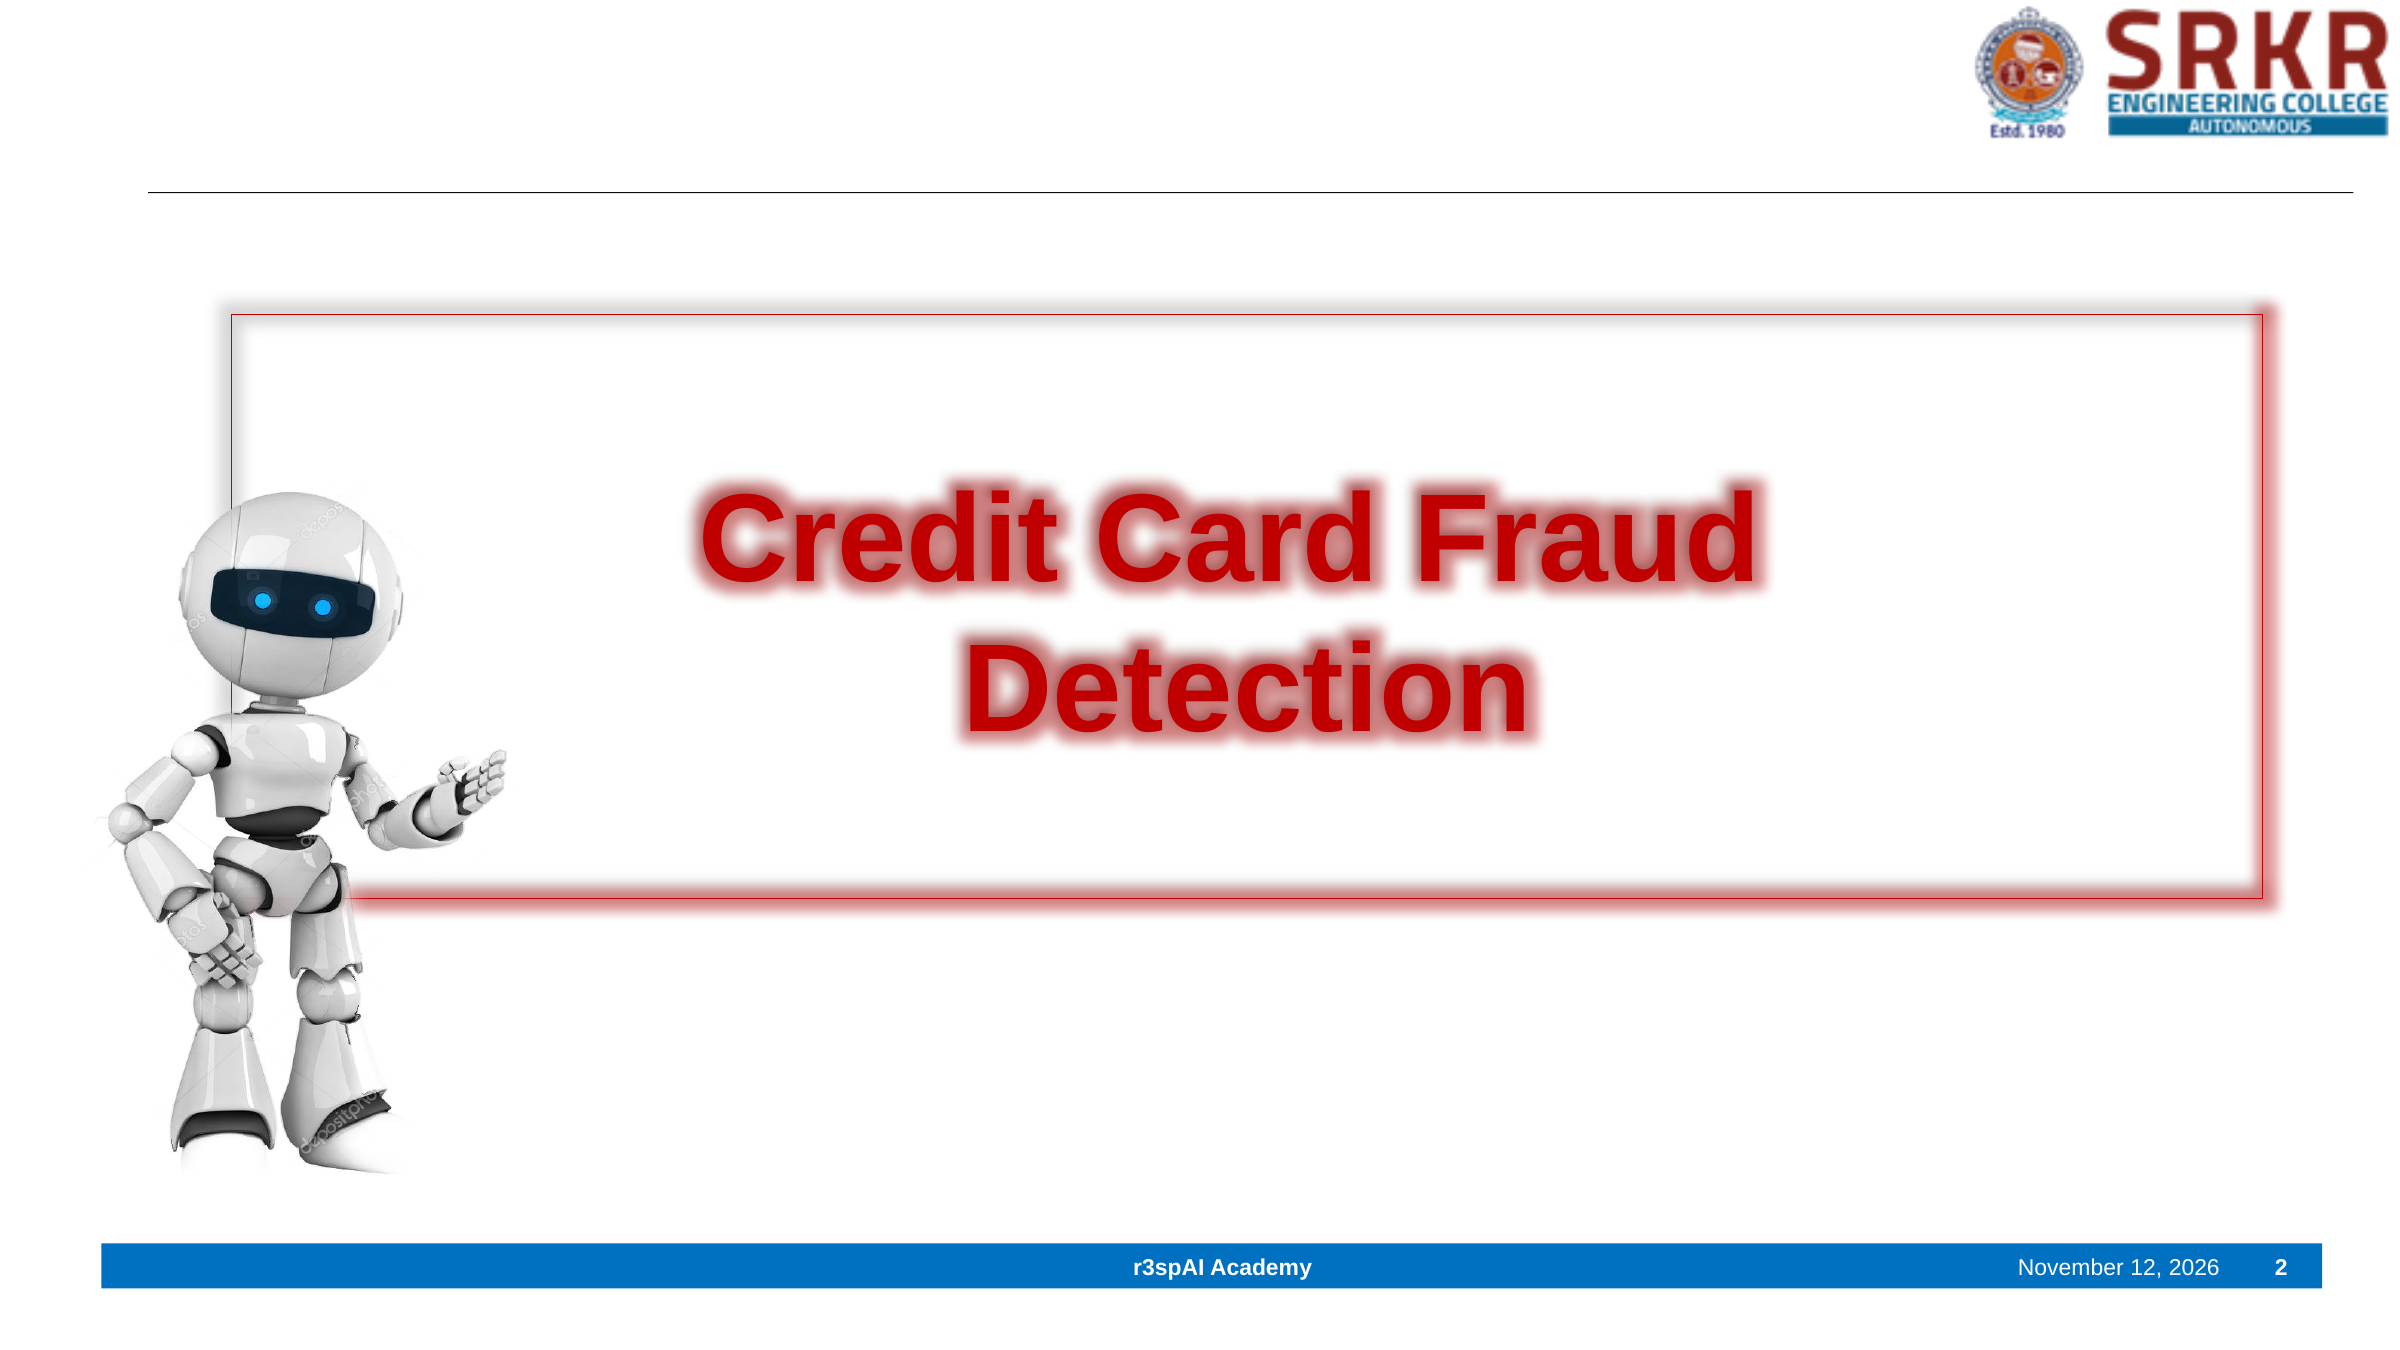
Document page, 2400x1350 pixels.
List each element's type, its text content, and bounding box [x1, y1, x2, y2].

text_box Credit Card Fraud Detection [231, 314, 2263, 899]
picture [65, 479, 529, 1185]
picture [1920, 5, 2400, 141]
text_box [112, 60, 2288, 294]
